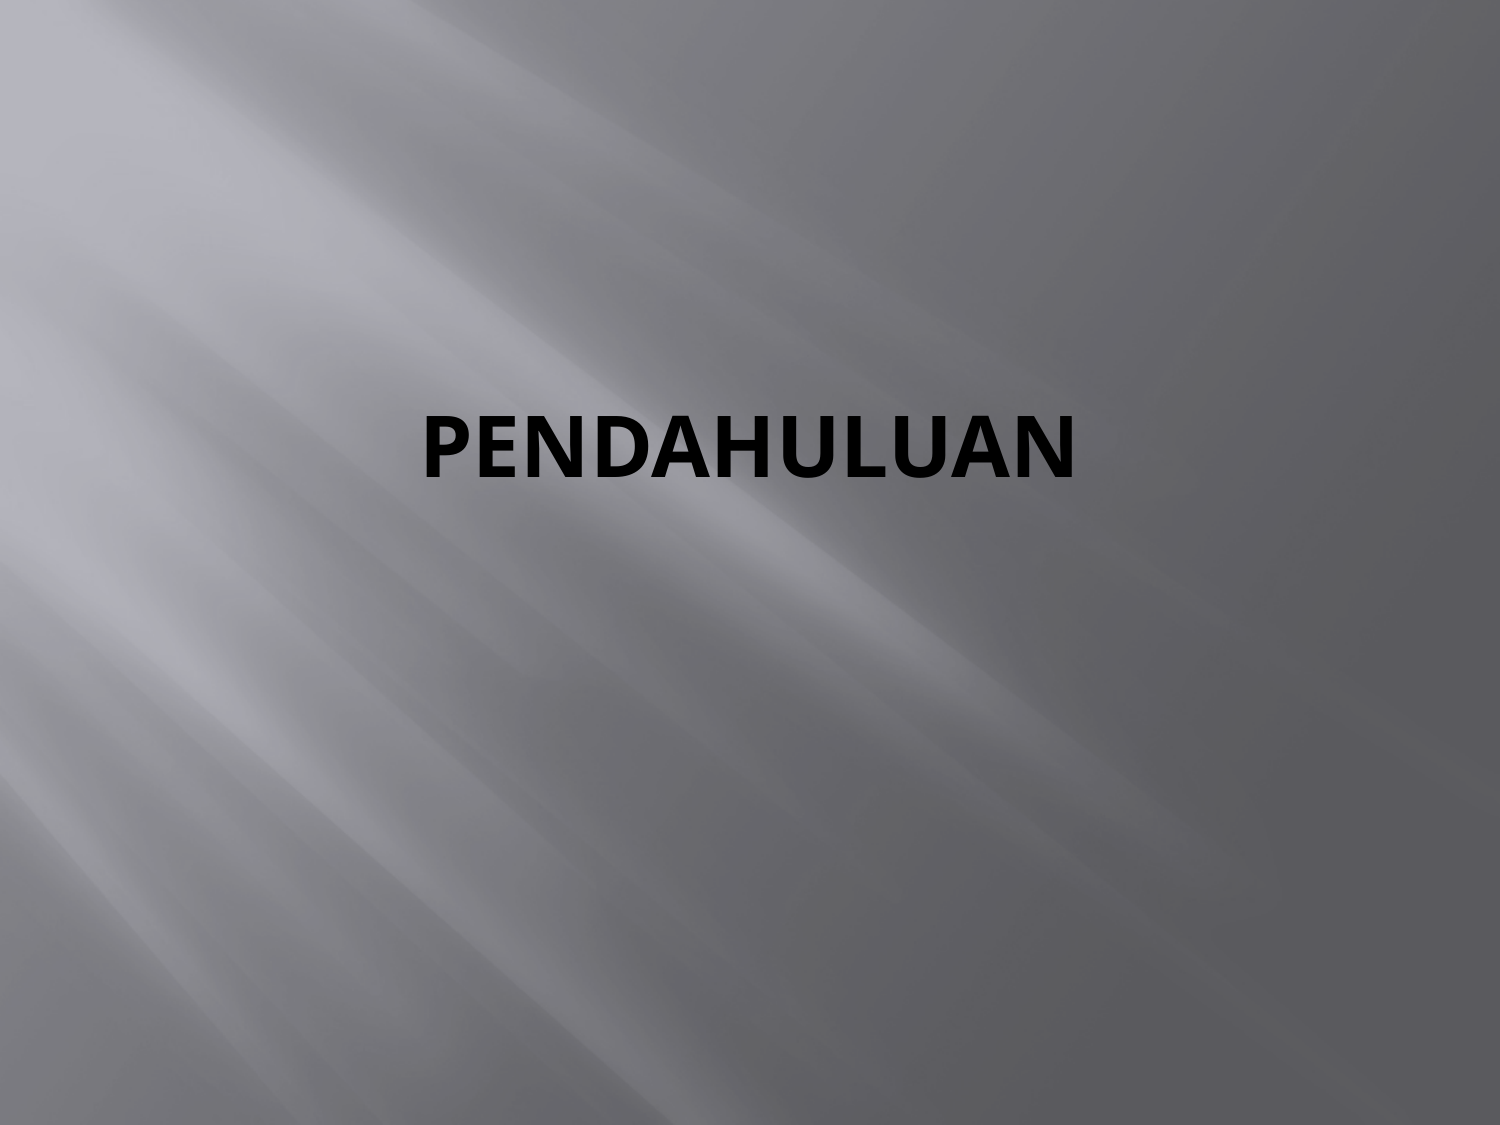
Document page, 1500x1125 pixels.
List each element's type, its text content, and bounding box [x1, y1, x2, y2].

title PENDAHULUAN [75, 350, 1425, 538]
